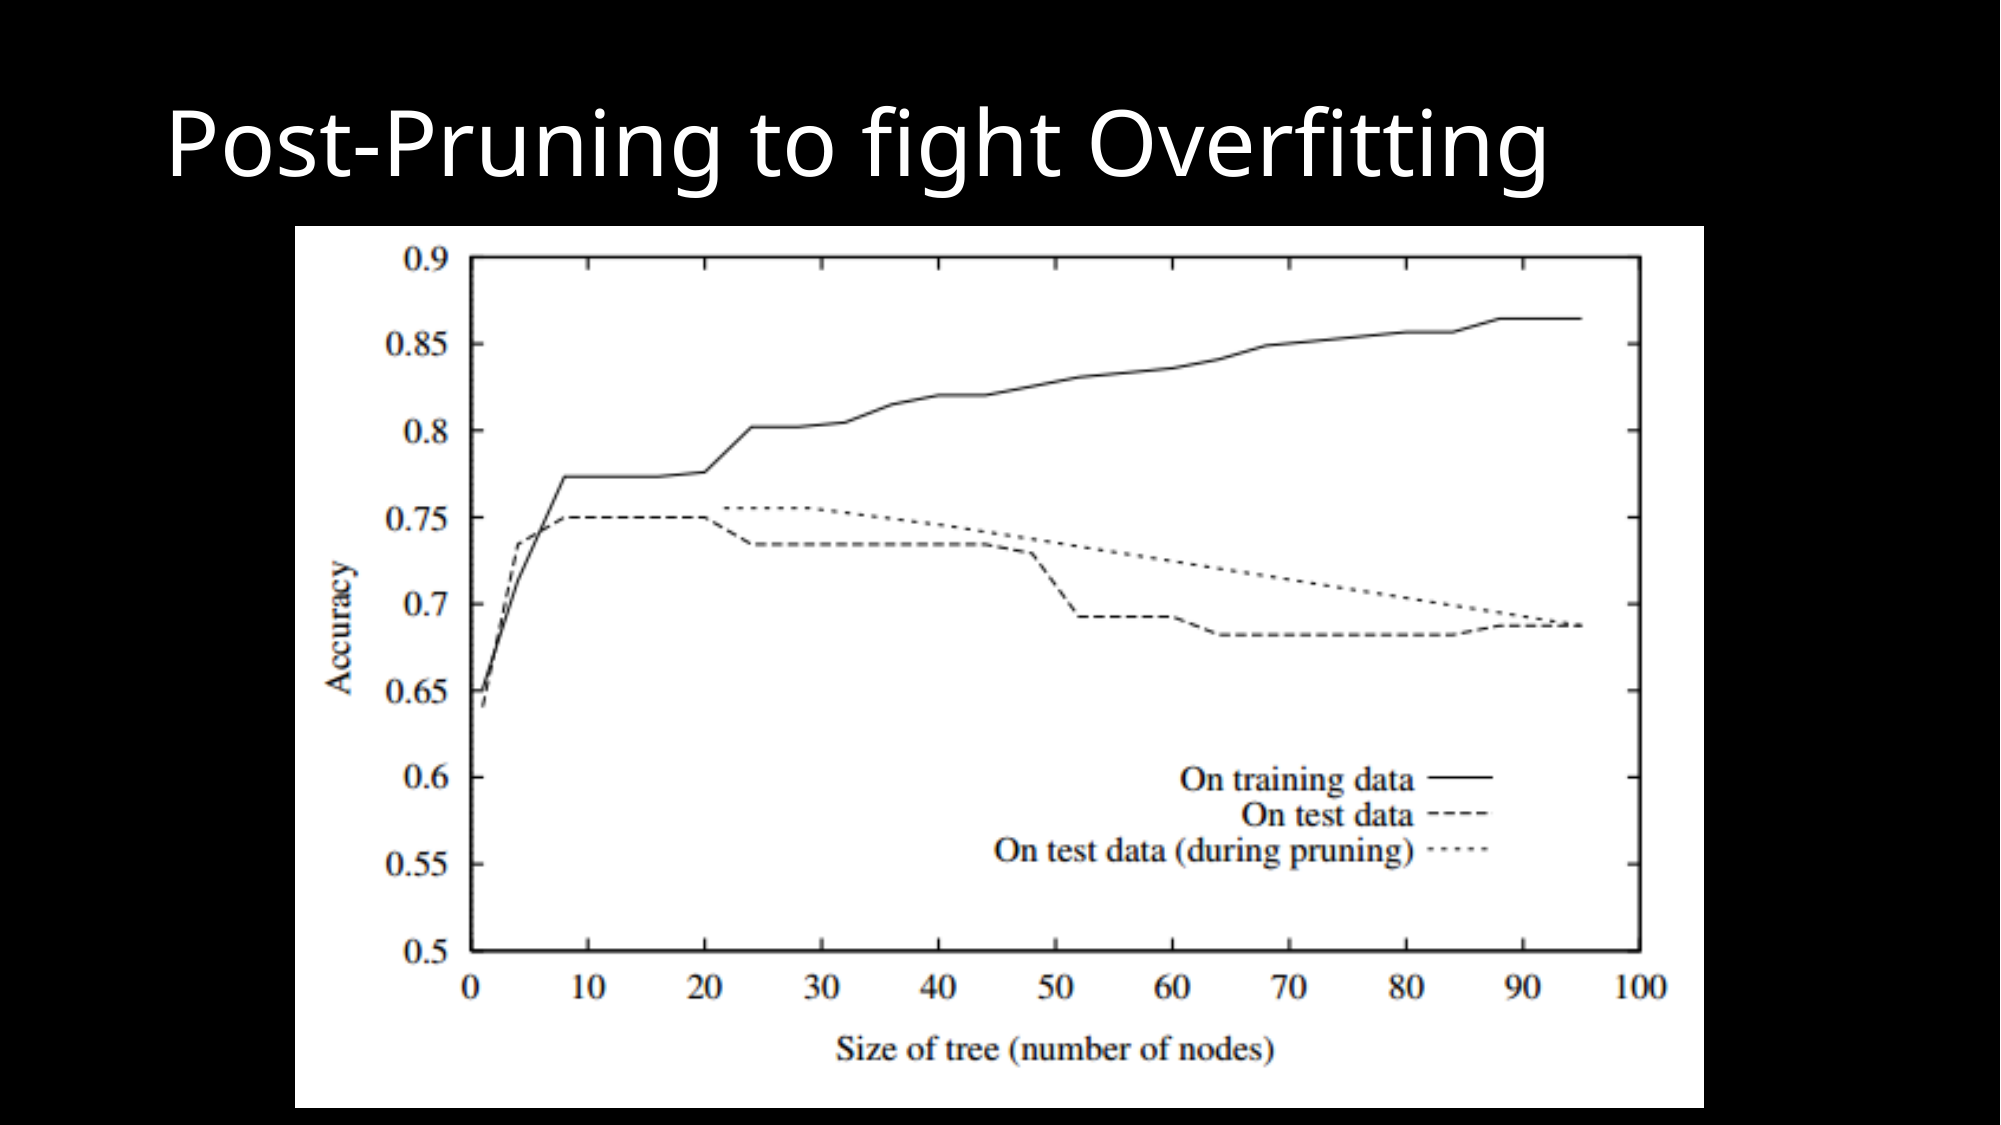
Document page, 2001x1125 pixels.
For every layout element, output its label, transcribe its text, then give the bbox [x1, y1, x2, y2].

picture [295, 226, 1704, 1108]
title Post-Pruning to fight Overfitting [149, 66, 1849, 227]
